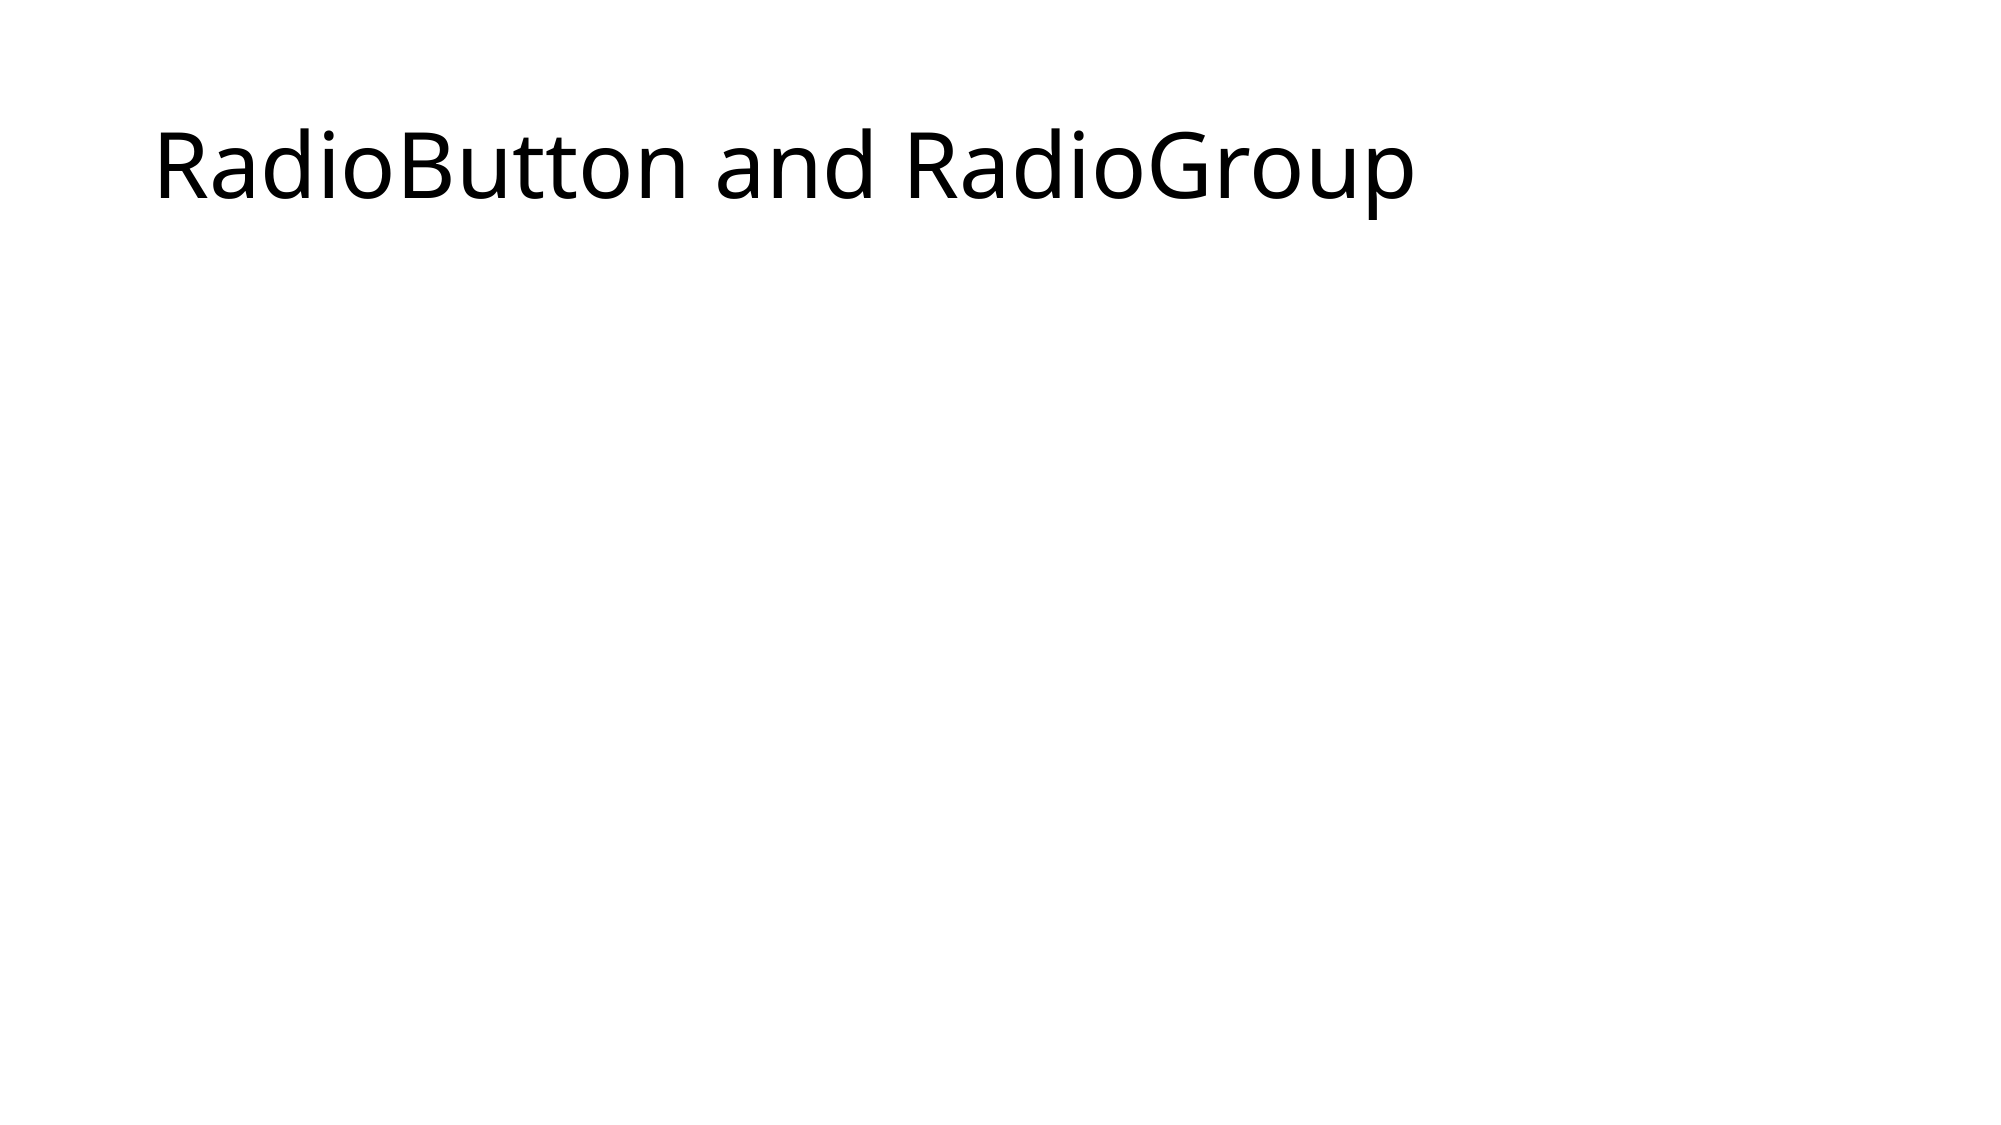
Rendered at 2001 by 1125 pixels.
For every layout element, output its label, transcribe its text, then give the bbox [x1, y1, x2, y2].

title RadioButton and RadioGroup [137, 59, 1863, 278]
